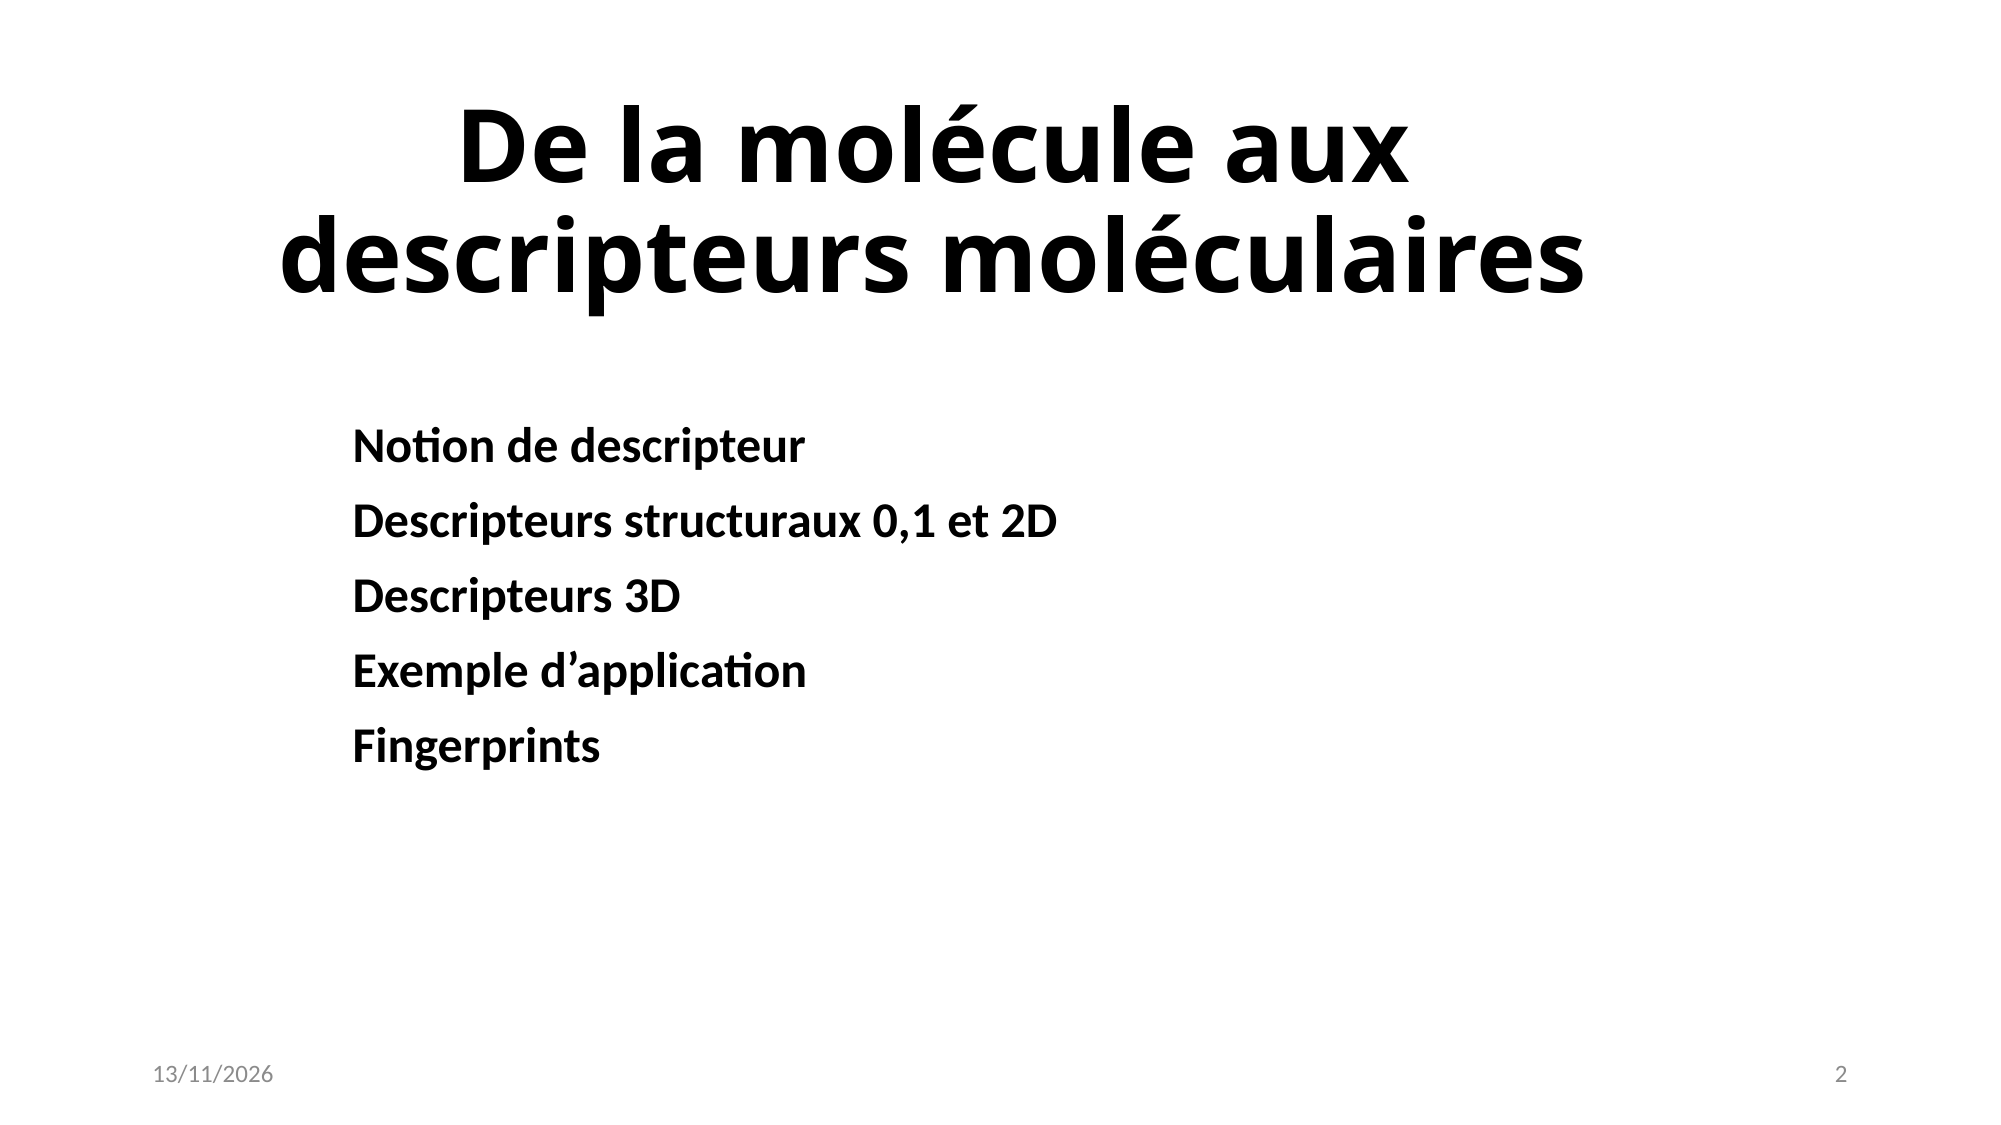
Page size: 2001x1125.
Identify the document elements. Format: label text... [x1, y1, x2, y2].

slide_number 2 [1412, 1042, 1863, 1103]
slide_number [137, 1042, 588, 1103]
title De la molécule aux descripteurs moléculaires [67, 87, 1825, 322]
subtitle Notion de descripteur Descripteurs structuraux 0,1 et 2D Descripteurs 3D Exemple d’application Fingerprints [337, 412, 1613, 887]
